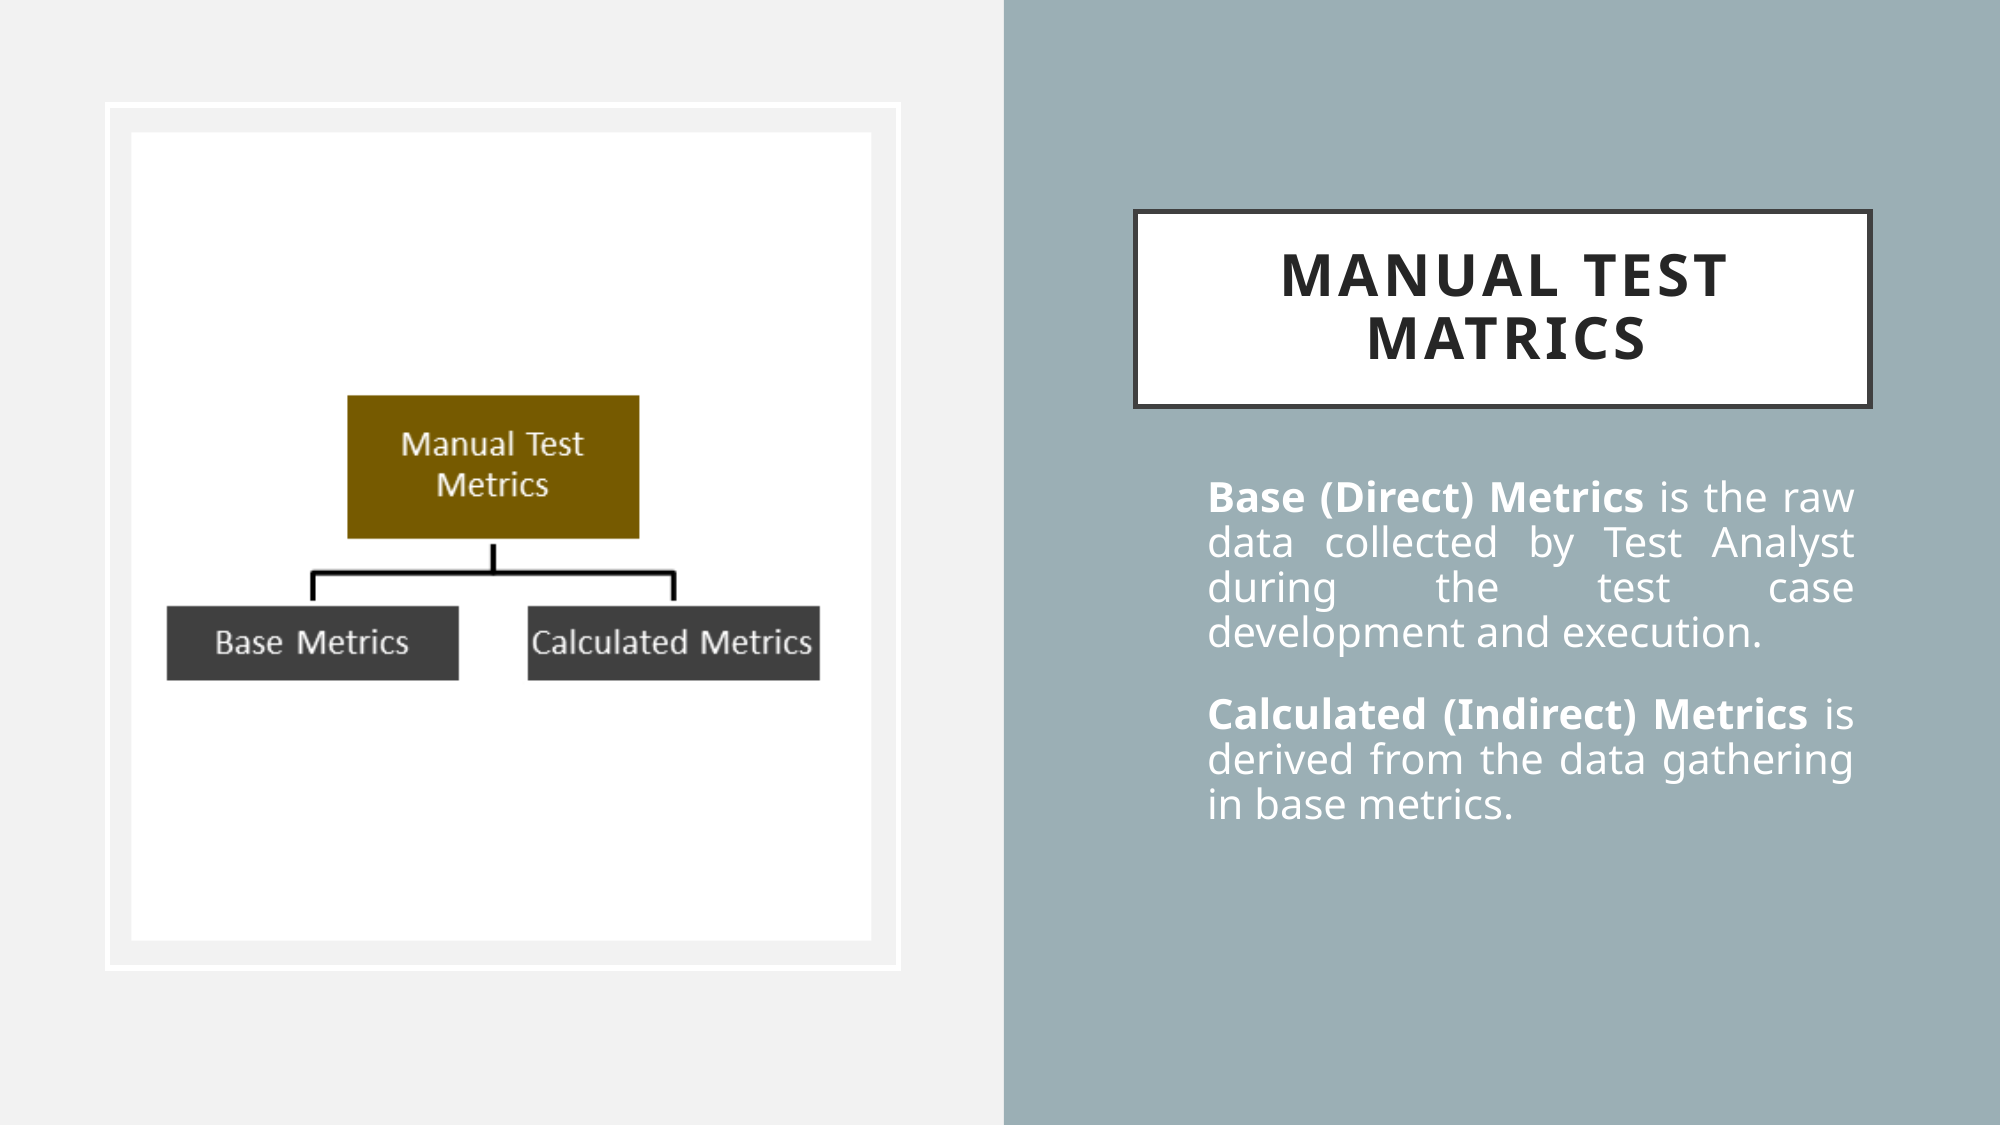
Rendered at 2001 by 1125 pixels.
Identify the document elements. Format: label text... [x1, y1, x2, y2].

picture [162, 378, 845, 695]
list Base (Direct) Metrics is the raw data collected by Test Analyst during the test case development and execution. Calculated (Indirect) Metrics is derived from the data gathering in base metrics. [1135, 468, 1870, 969]
title Manual Test matrics [1133, 209, 1873, 409]
text_box [130, 131, 872, 942]
text_box [107, 104, 899, 969]
text_box [1003, 0, 2000, 1125]
